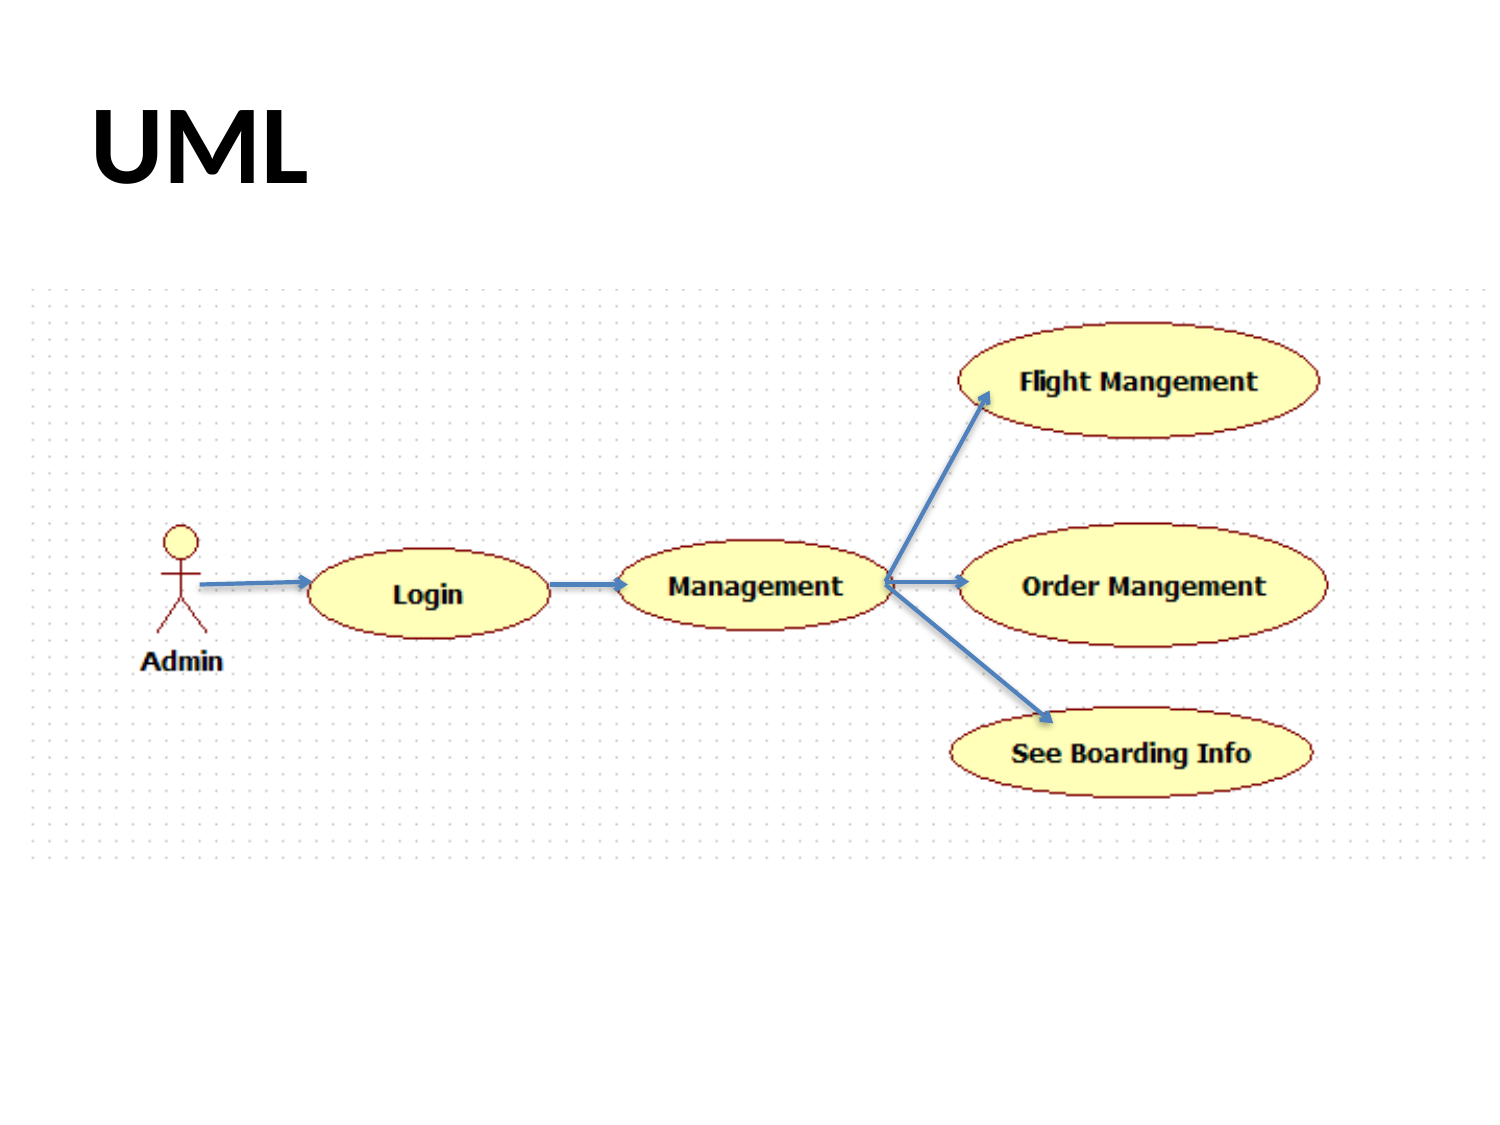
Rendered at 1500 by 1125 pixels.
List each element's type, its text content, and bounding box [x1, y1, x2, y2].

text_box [199, 581, 313, 585]
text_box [885, 584, 1054, 724]
title UML [75, 45, 1425, 233]
picture [22, 289, 1500, 874]
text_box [885, 390, 990, 582]
